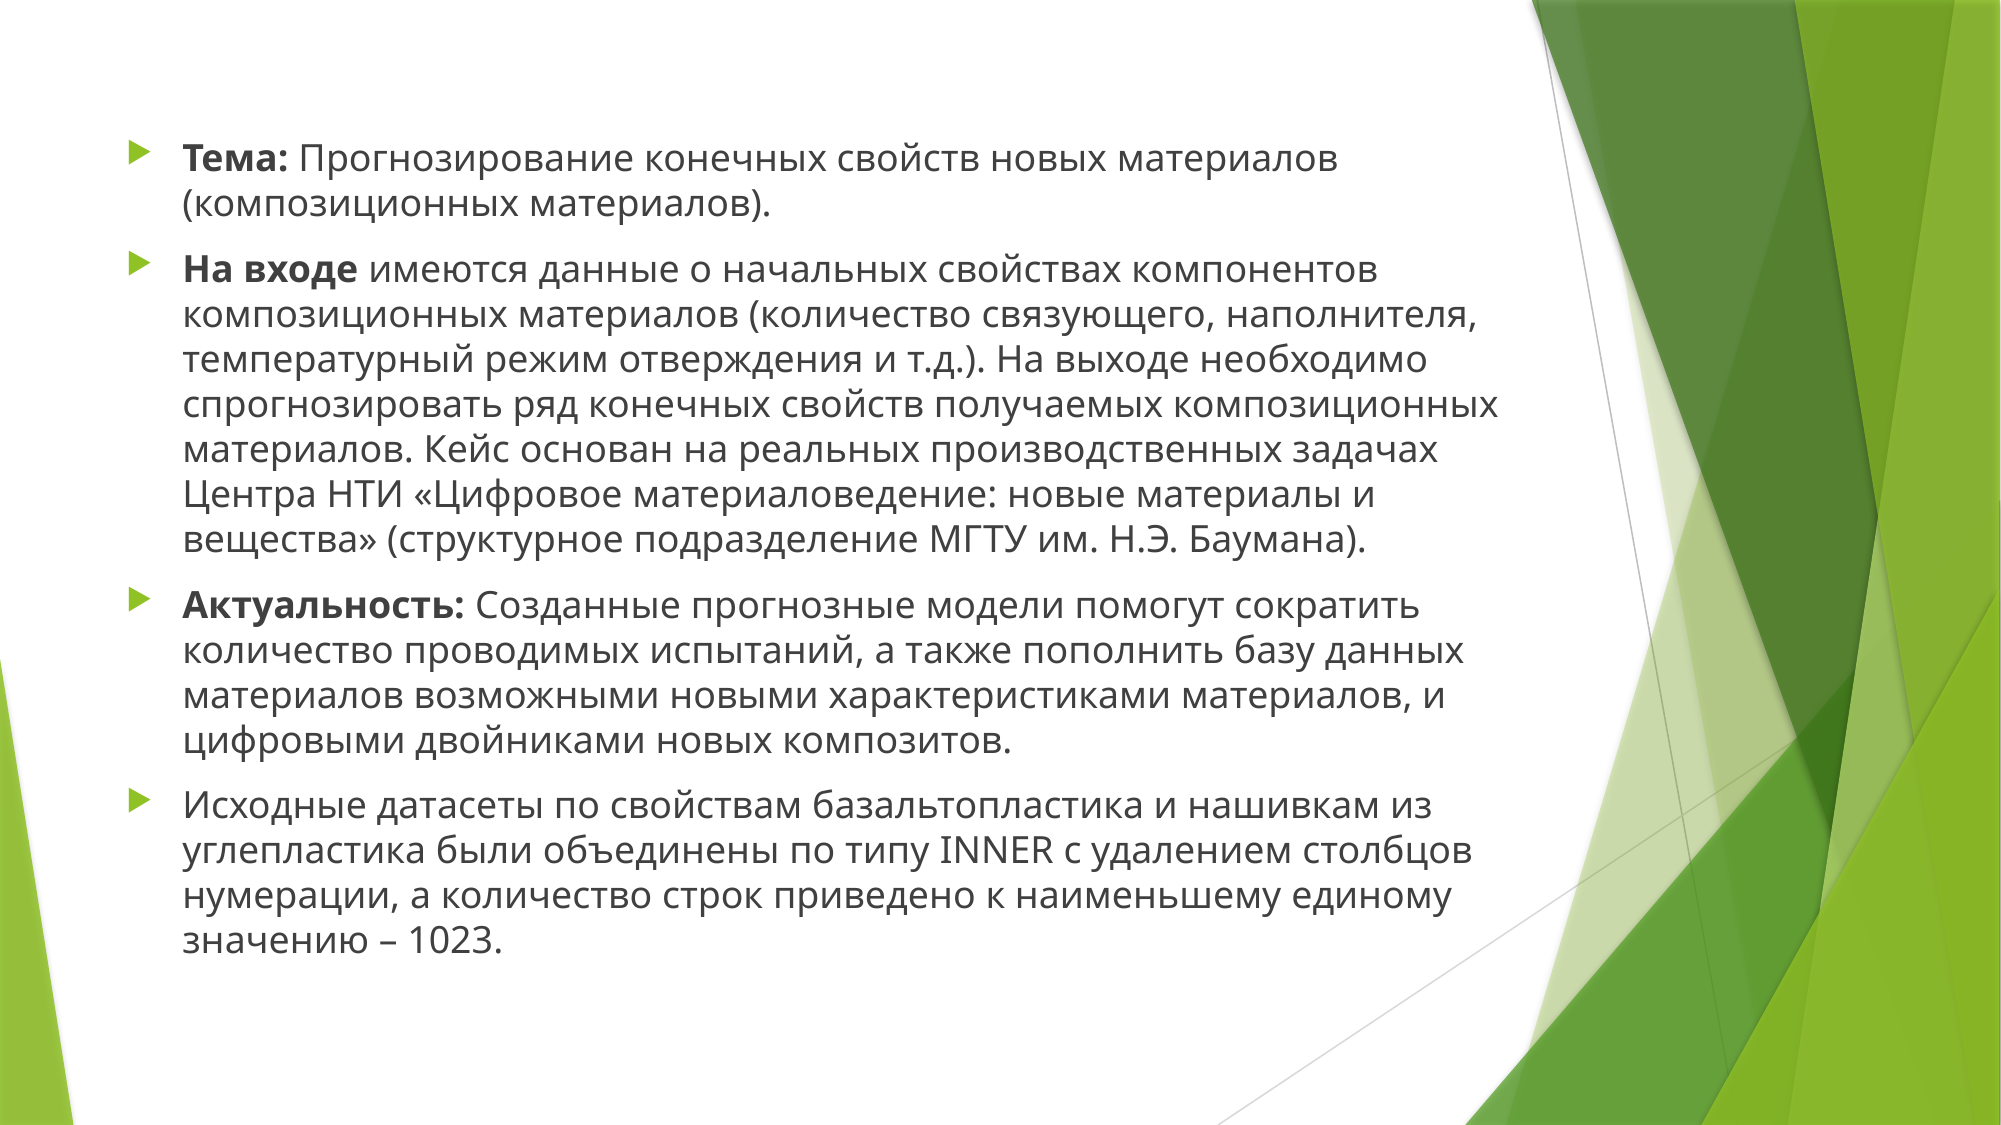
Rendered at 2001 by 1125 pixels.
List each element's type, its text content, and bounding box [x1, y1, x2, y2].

list Тема: Прогнозирование конечных свойств новых материалов (композиционных материалов). На входе имеются данные о начальных свойствах компонентов композиционных материалов (количество связующего, наполнителя, температурный режим отверждения и т.д.). На выходе необходимо спрогнозировать ряд конечных свойств получаемых композиционных материалов. Кейс основан на реальных производственных задачах Центра НТИ «Цифровое материаловедение: новые материалы и вещества» (структурное подразделение МГТУ им. Н.Э. Баумана). Актуальность: Созданные прогнозные модели помогут сократить количество проводимых испытаний, а также пополнить базу данных материалов возможными новыми характеристиками материалов, и цифровыми двойниками новых композитов. Исходные датасеты по свойствам базальтопластика и нашивкам из углепластика были объединены по типу INNER с удалением столбцов нумерации, а количество строк приведено к наименьшему единому значению – 1023. [111, 126, 1522, 992]
